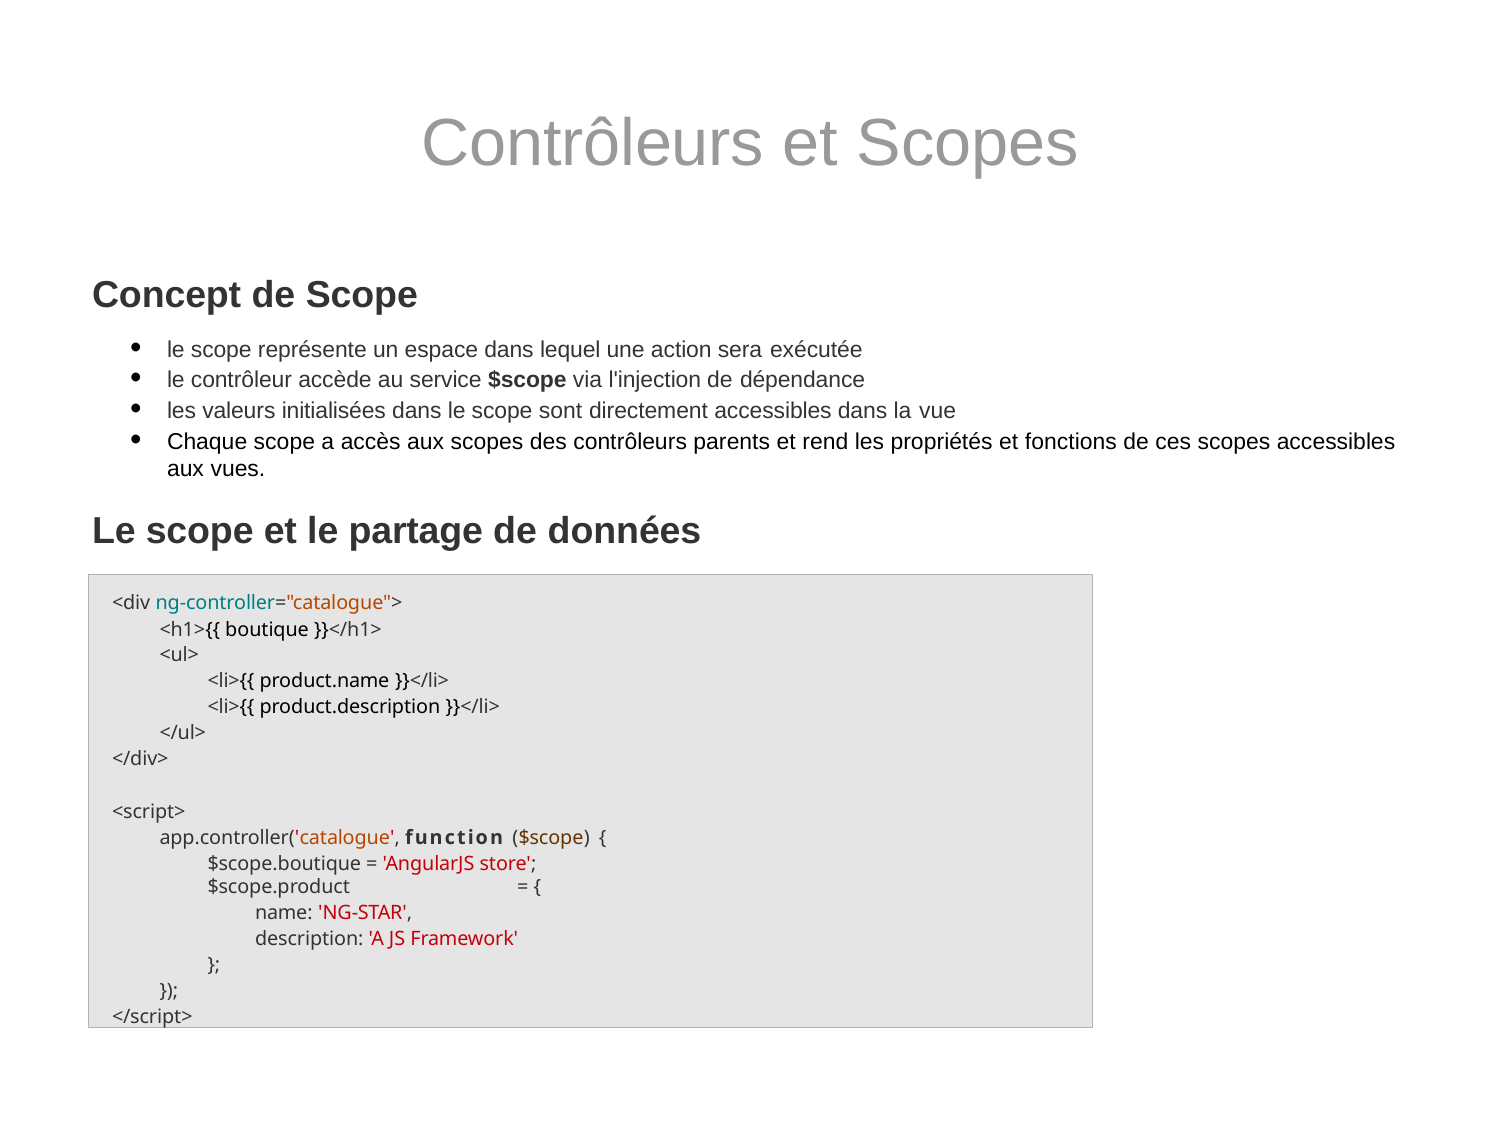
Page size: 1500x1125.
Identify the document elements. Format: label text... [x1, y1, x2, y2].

title Contrôleurs et Scopes [75, 45, 1425, 233]
list Concept de Scope le scope représente un espace dans lequel une action sera exécutée le contrôleur accède au service $scope via l'injection de dépendance les valeurs initialisées dans le scope sont directement accessibles dans la vue Chaque scope a accès aux scopes des contrôleurs parents et rend les propriétés et fonctions de ces scopes accessibles aux vues. Le scope et le partage de données [75, 262, 1425, 1005]
text_box <div ng-controller="catalogue"> <h1>{{ boutique }}</h1> <ul> <li>{{ product.name }}</li> <li>{{ product.description }}</li> </ul> </div> <script> app.controller('catalogue', function ($scope) { $scope.boutique = 'AngularJS store'; $scope.product = { name: 'NG-STAR', description: 'A JS Framework' }; }); </script> [88, 574, 1093, 1028]
